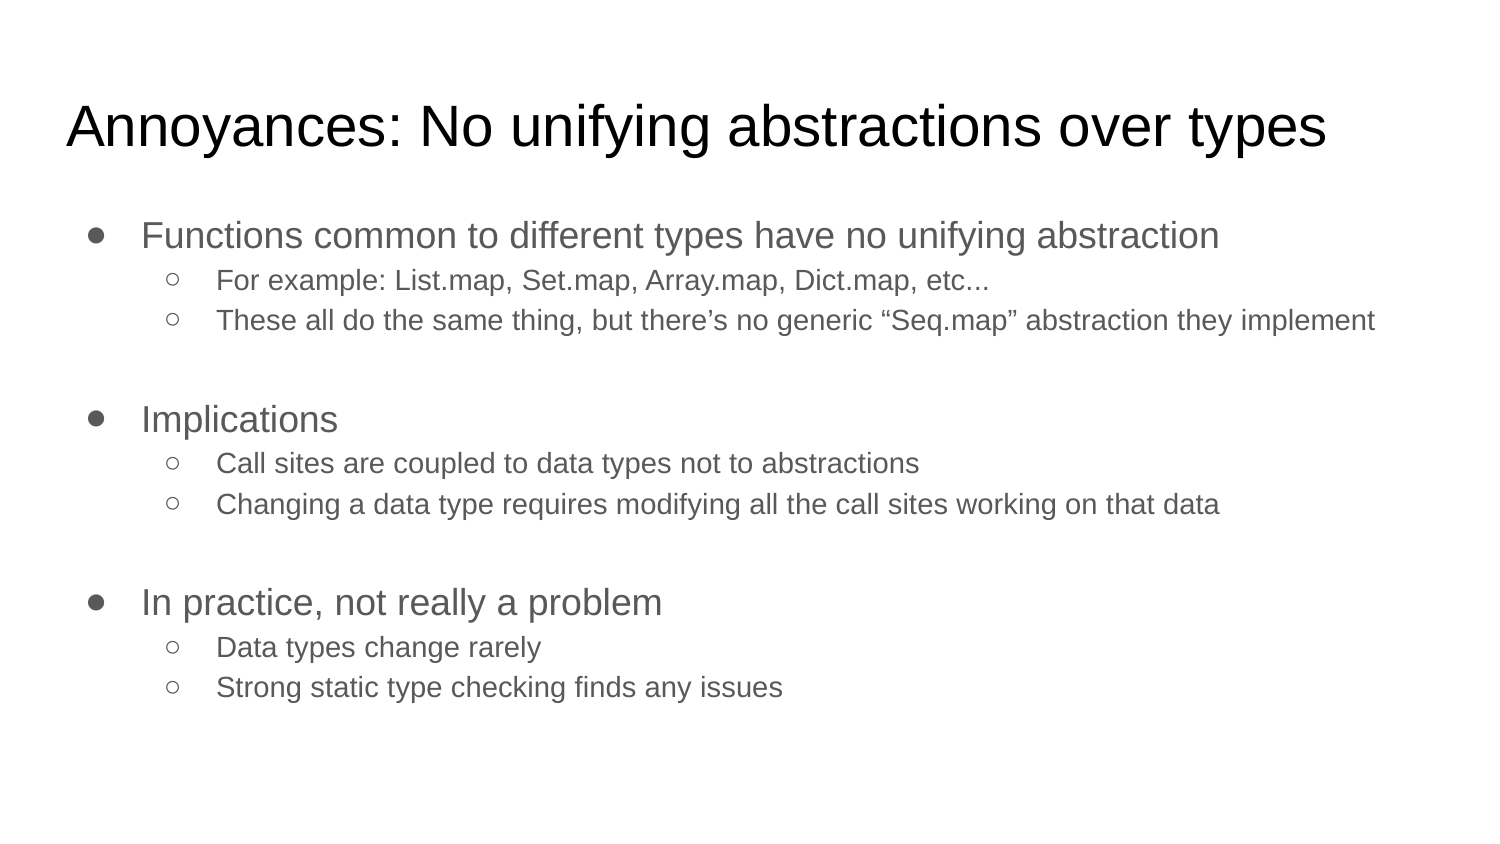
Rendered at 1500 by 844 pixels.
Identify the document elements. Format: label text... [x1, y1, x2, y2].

list Functions common to different types have no unifying abstraction For example: List.map, Set.map, Array.map, Dict.map, etc... These all do the same thing, but there’s no generic “Seq.map” abstraction they implement Implications Call sites are coupled to data types not to abstractions Changing a data type requires modifying all the call sites working on that data In practice, not really a problem Data types change rarely Strong static type checking finds any issues [51, 189, 1449, 750]
title Annoyances: No unifying abstractions over types [51, 72, 1449, 167]
